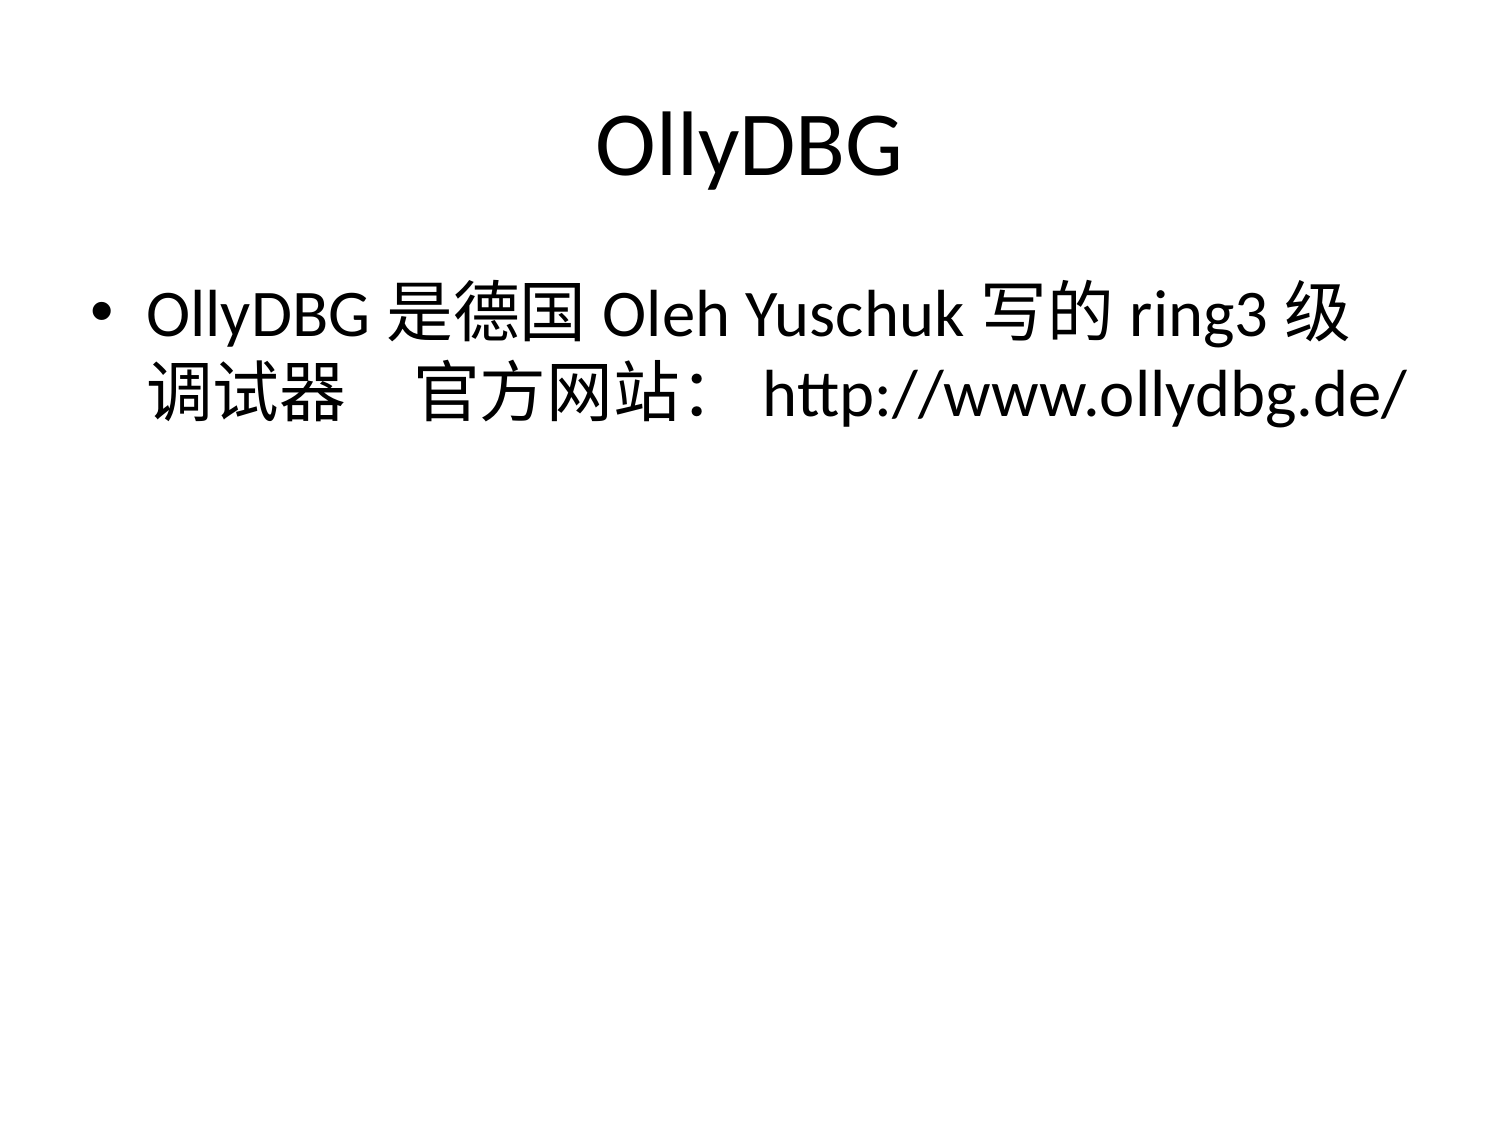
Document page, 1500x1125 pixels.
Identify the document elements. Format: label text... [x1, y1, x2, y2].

title OllyDBG [75, 45, 1425, 233]
list OllyDBG是德国Oleh Yuschuk写的ring3级调试器 官方网站：http://www.ollydbg.de/ [75, 262, 1425, 1005]
